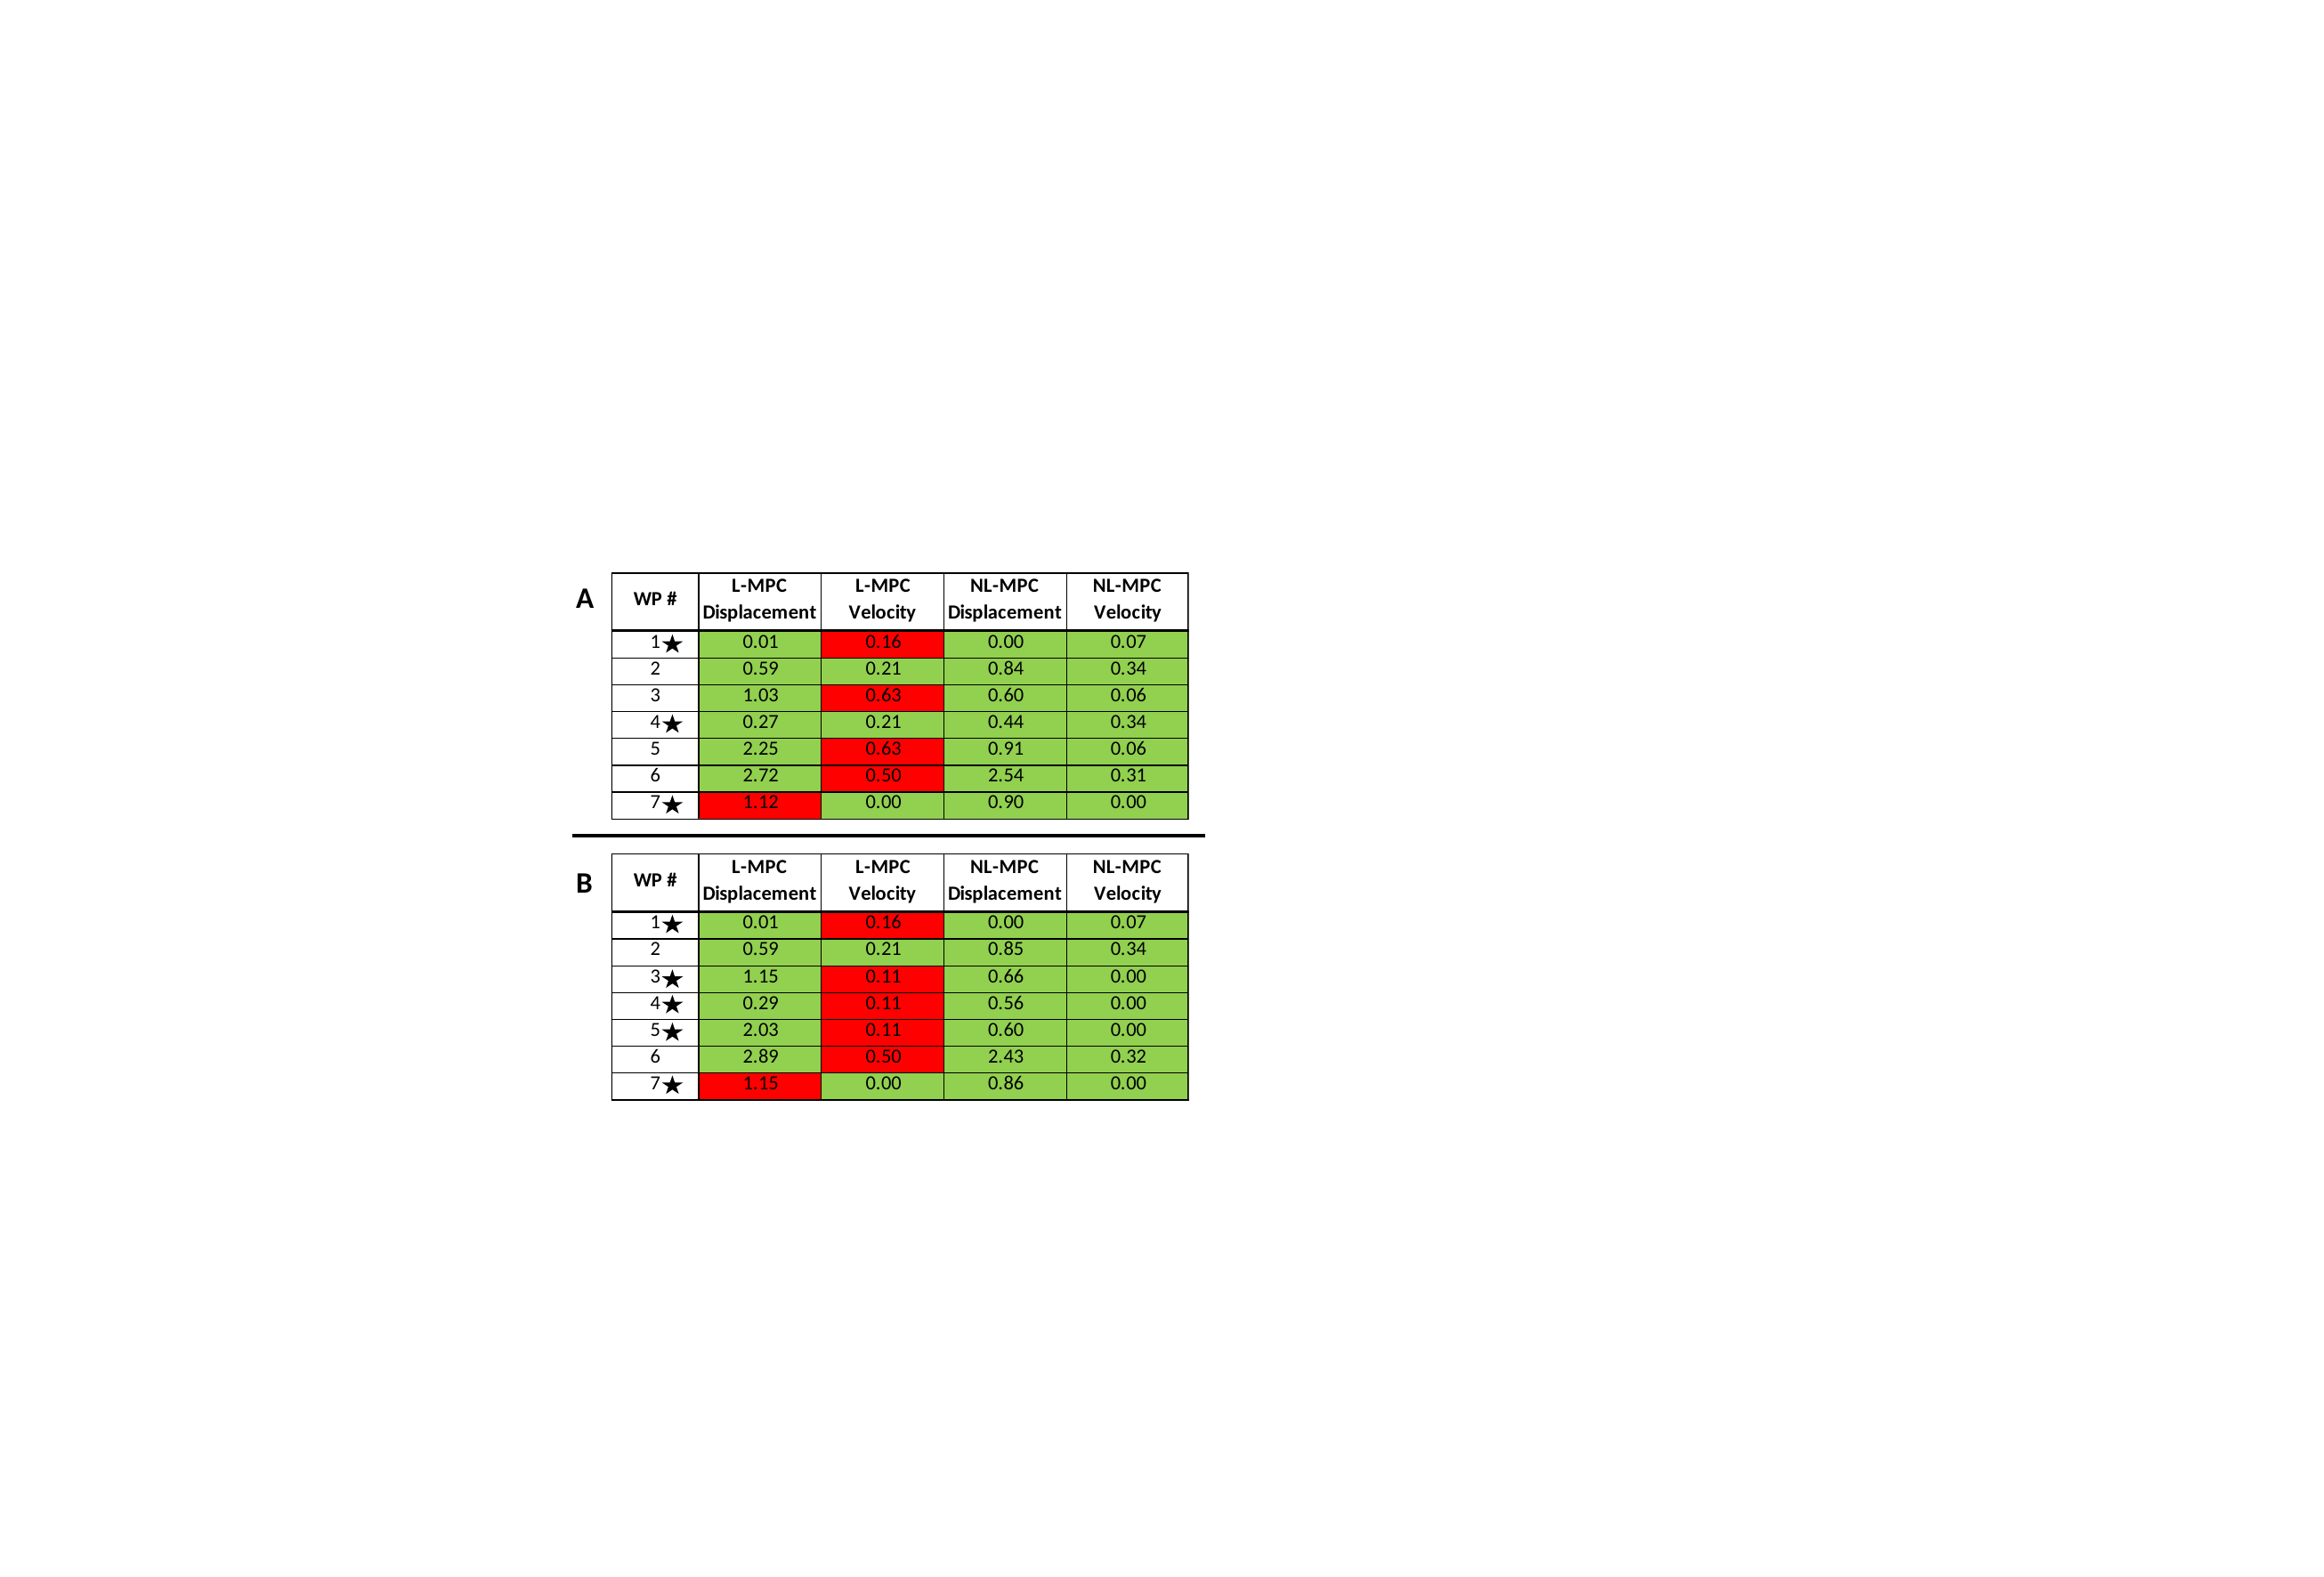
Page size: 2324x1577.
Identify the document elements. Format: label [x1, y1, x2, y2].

text_box [556, 571, 1205, 1102]
